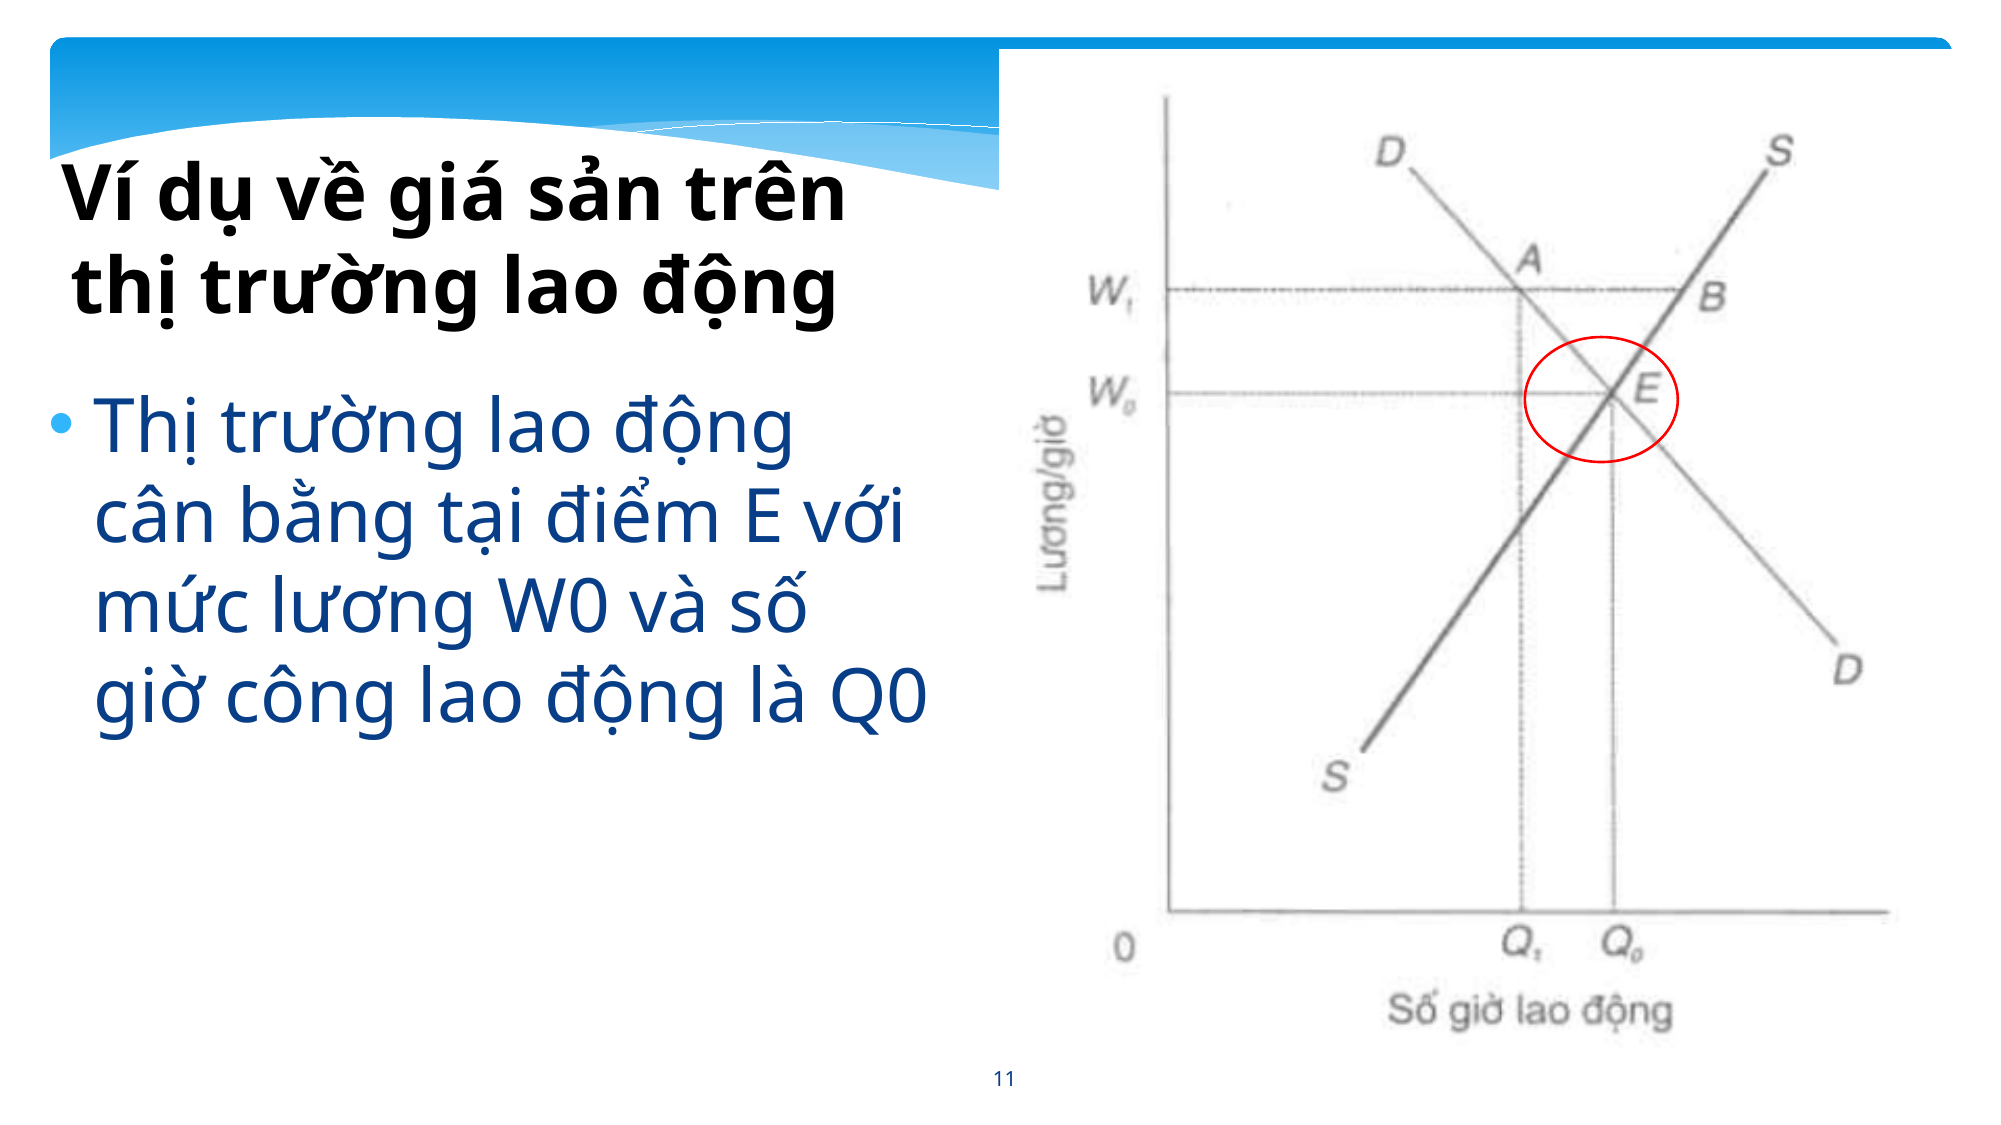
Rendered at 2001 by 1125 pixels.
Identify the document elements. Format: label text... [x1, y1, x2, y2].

text_box Thị trường lao động cân bằng tại điểm E với mức lương W0 và số giờ công lao động là Q0 [33, 369, 953, 991]
picture [999, 49, 1953, 1051]
text_box Ví dụ về giá sản trên thị trường lao động [33, 134, 878, 341]
slide_number 11 [877, 1050, 1132, 1110]
